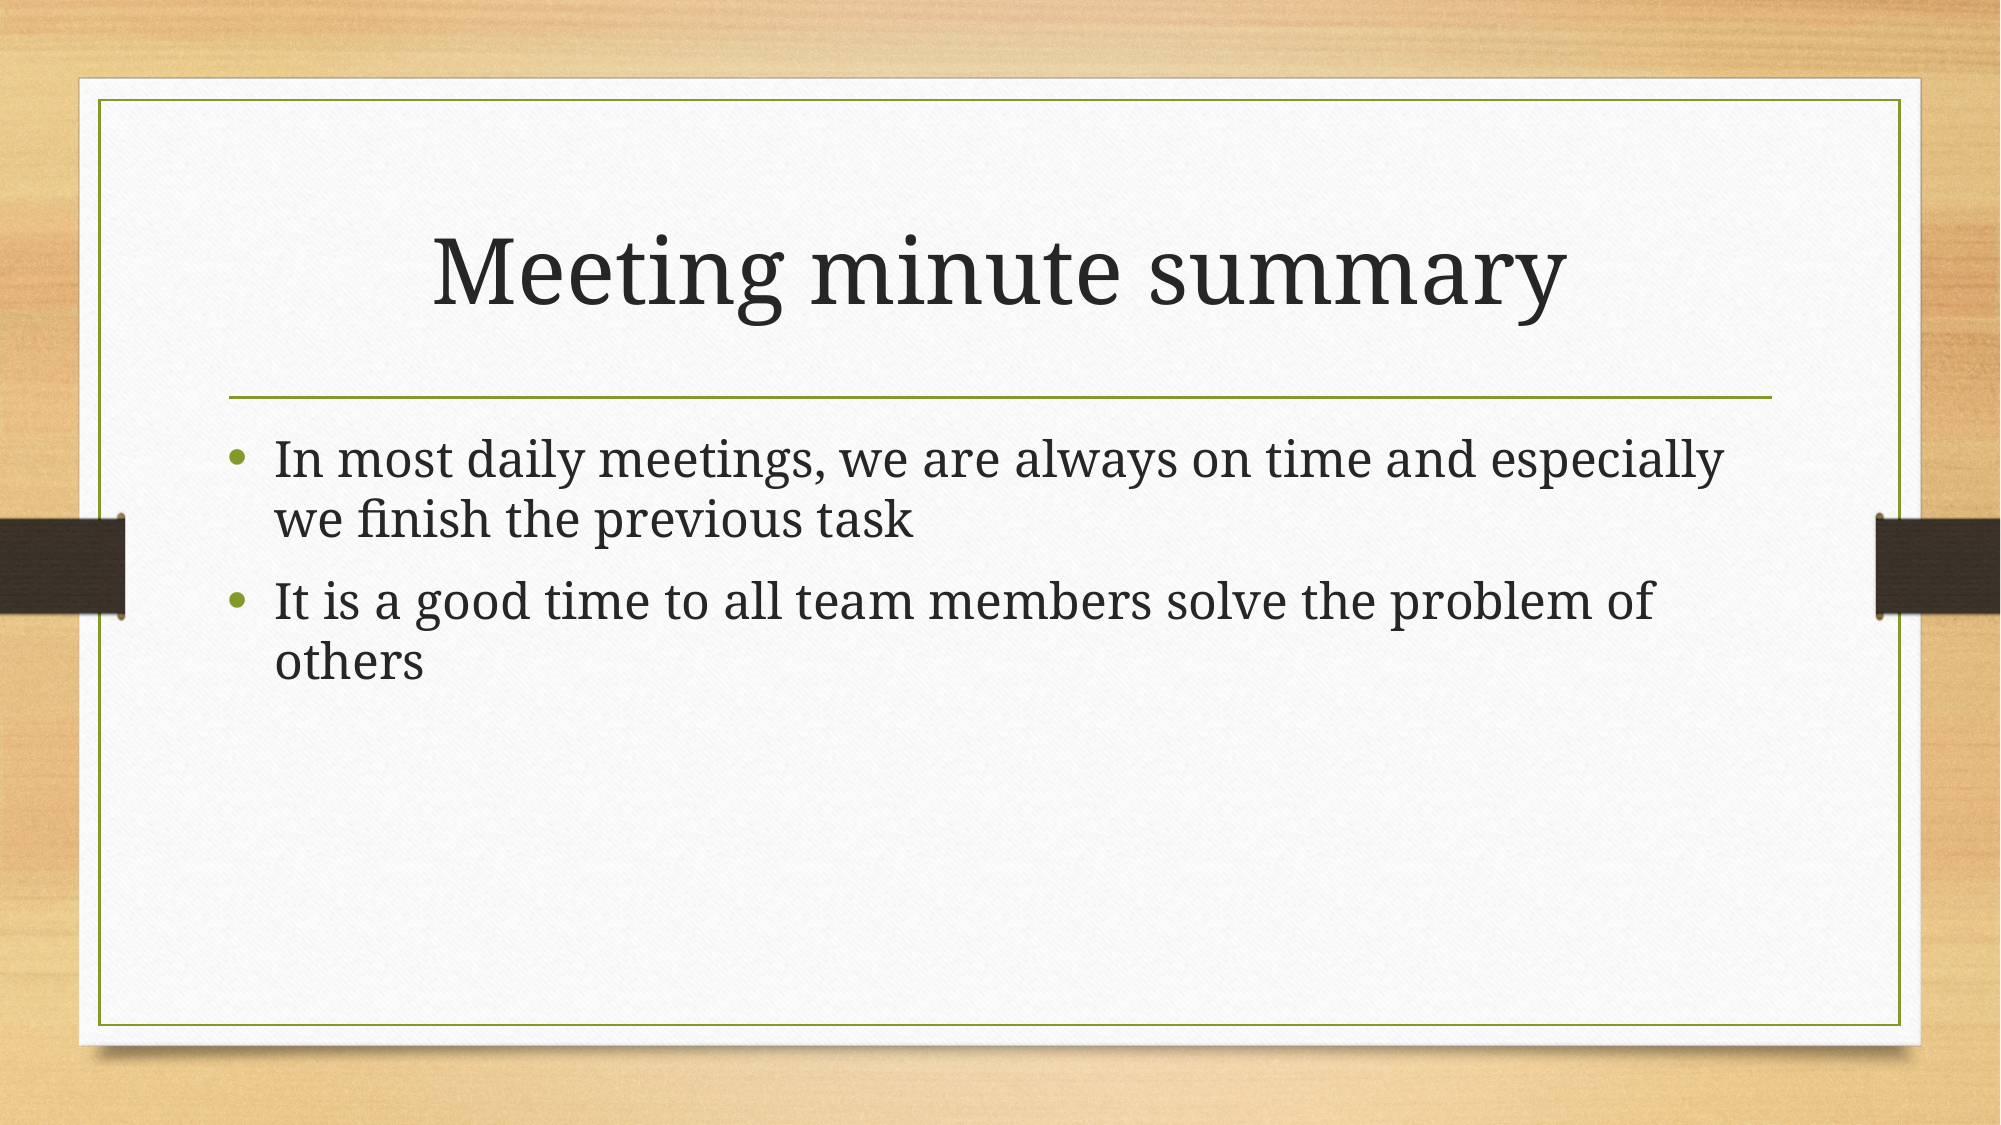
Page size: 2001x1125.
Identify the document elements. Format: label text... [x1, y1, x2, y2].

title Meeting minute summary [212, 161, 1788, 375]
list In most daily meetings, we are always on time and especially we finish the previous task It is a good time to all team members solve the problem of others [212, 419, 1788, 964]
picture [0, 0, 2001, 1125]
